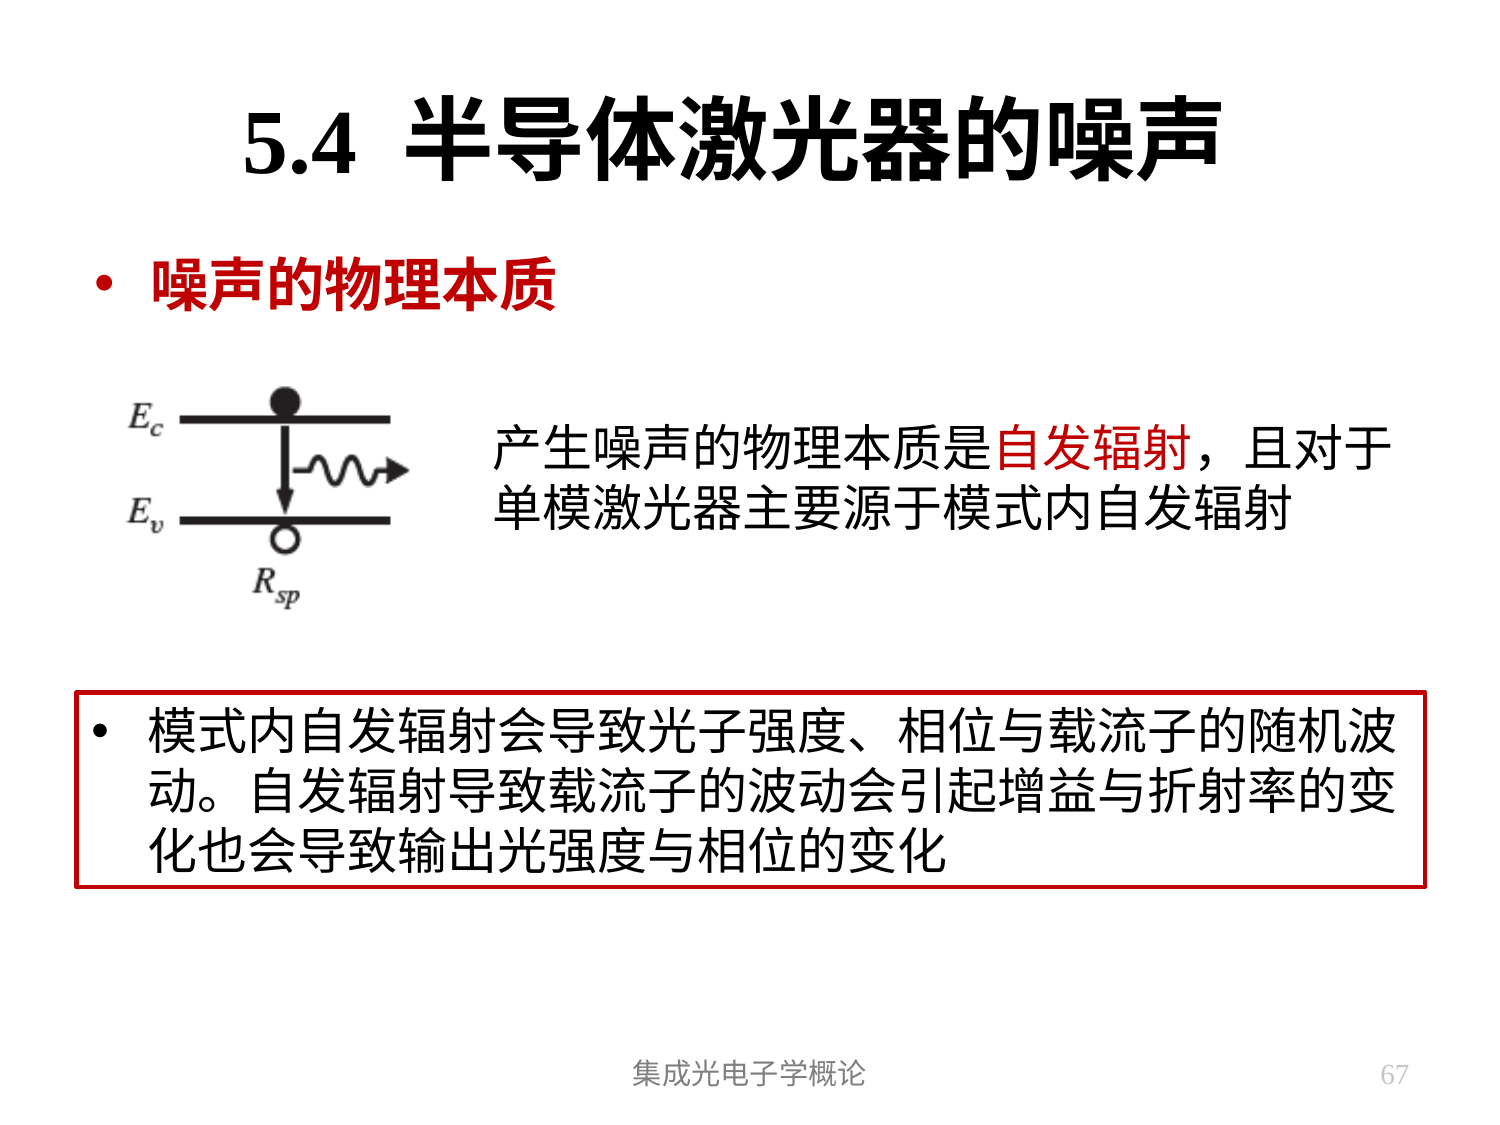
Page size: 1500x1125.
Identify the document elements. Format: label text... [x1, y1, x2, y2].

footer 集成光电子学概论 [512, 1042, 988, 1103]
text_box 噪声的物理本质 [79, 240, 574, 326]
text_box 产生噪声的物理本质是自发辐射，且对于单模激光器主要源于模式内自发辐射 [478, 408, 1412, 544]
title 5.4 半导体激光器的噪声 [0, 42, 1471, 231]
text_box 模式内自发辐射会导致光子强度、相位与载流子的随机波动。自发辐射导致载流子的波动会引起增益与折射率的变化也会导致输出光强度与相位的变化 [76, 692, 1425, 888]
slide_number 67 [1074, 1042, 1425, 1103]
picture [111, 385, 424, 619]
